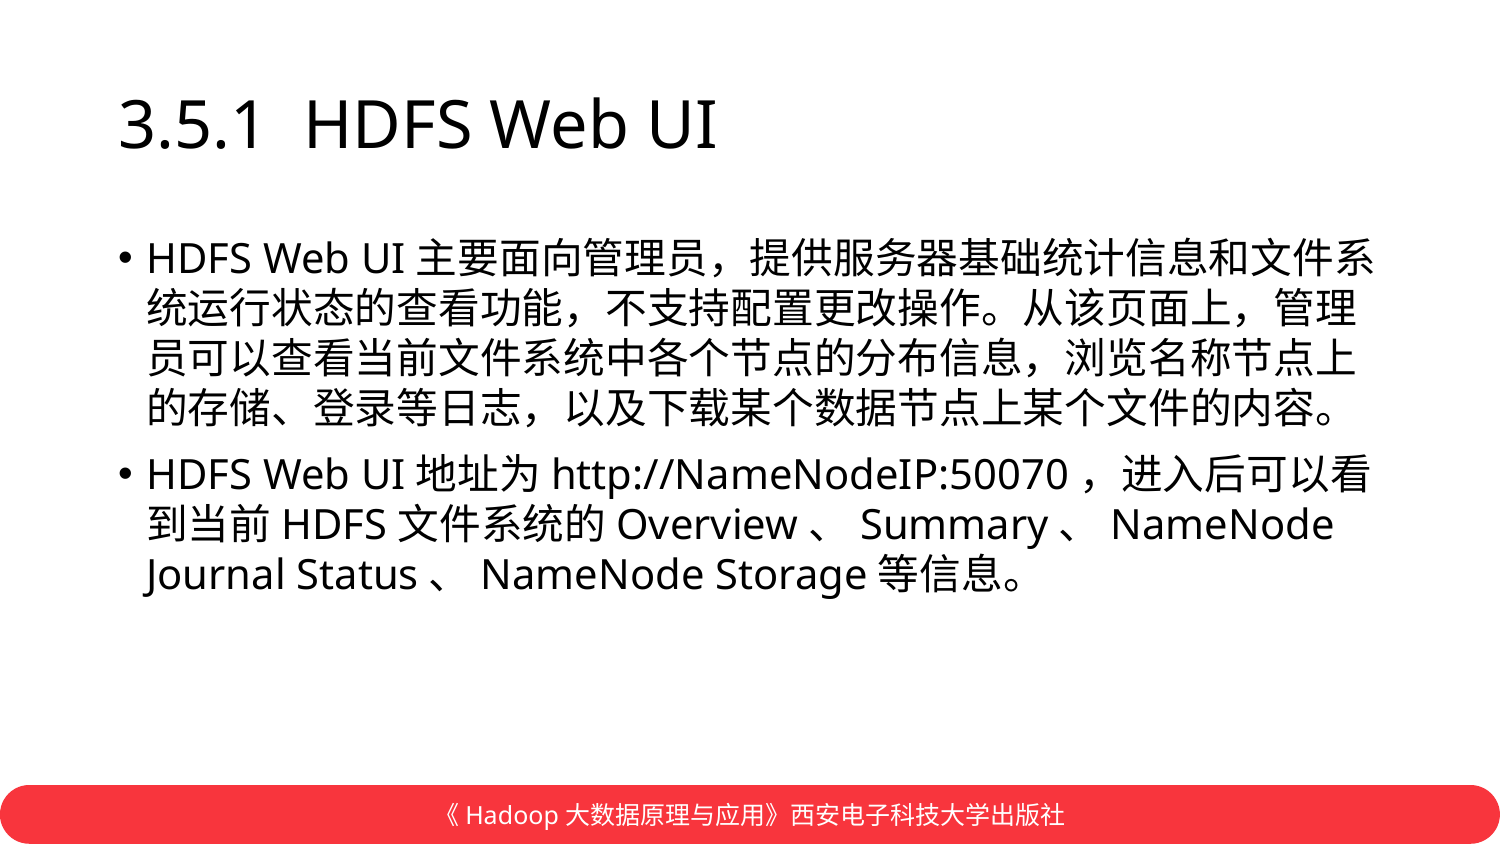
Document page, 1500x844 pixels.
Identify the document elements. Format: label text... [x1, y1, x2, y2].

title 3.5.1 HDFS Web UI [103, 44, 1397, 208]
list HDFS Web UI主要面向管理员，提供服务器基础统计信息和文件系统运行状态的查看功能，不支持配置更改操作。从该页面上，管理员可以查看当前文件系统中各个节点的分布信息，浏览名称节点上的存储、登录等日志，以及下载某个数据节点上某个文件的内容。 HDFS Web UI地址为http://NameNodeIP:50070，进入后可以看到当前HDFS文件系统的Overview、Summary、NameNode Journal Status、NameNode Storage等信息。 [103, 224, 1397, 760]
